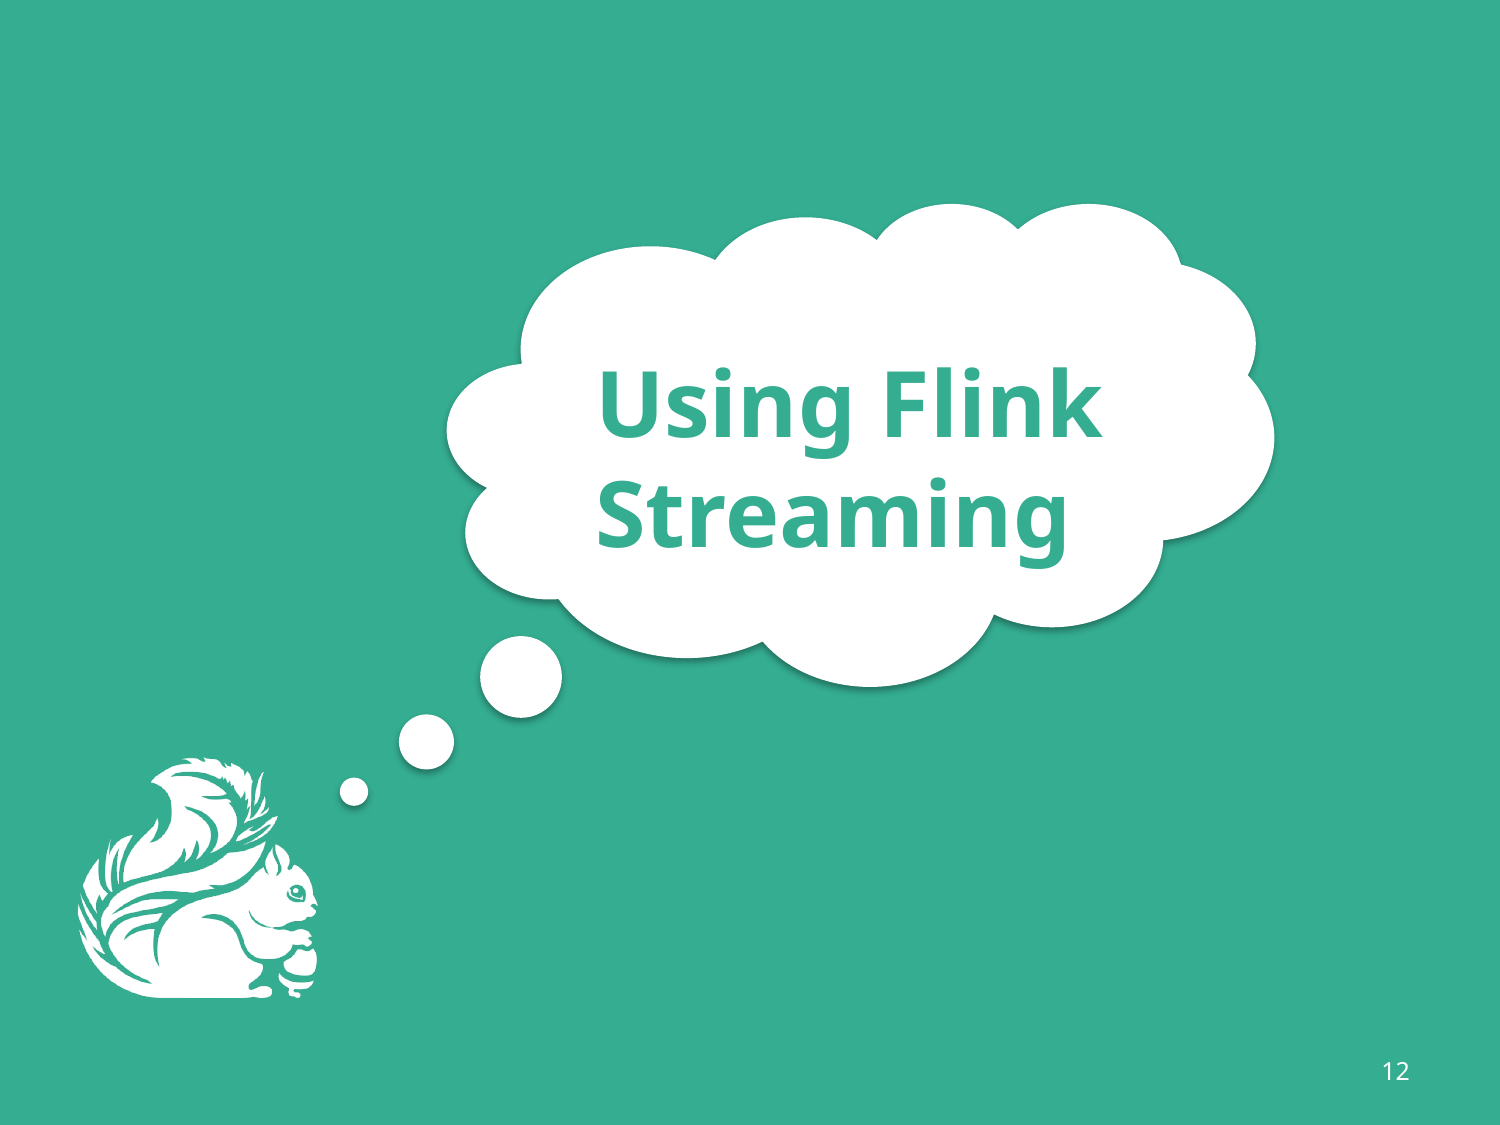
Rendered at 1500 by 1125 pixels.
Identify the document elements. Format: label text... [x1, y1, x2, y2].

text_box Using Flink Streaming [580, 338, 1194, 485]
text_box [480, 636, 562, 718]
picture [77, 757, 319, 999]
slide_number 12 [1074, 1042, 1425, 1103]
text_box [769, 21, 1274, 271]
text_box [339, 777, 369, 806]
text_box [398, 714, 454, 770]
text_box [446, 222, 1275, 687]
